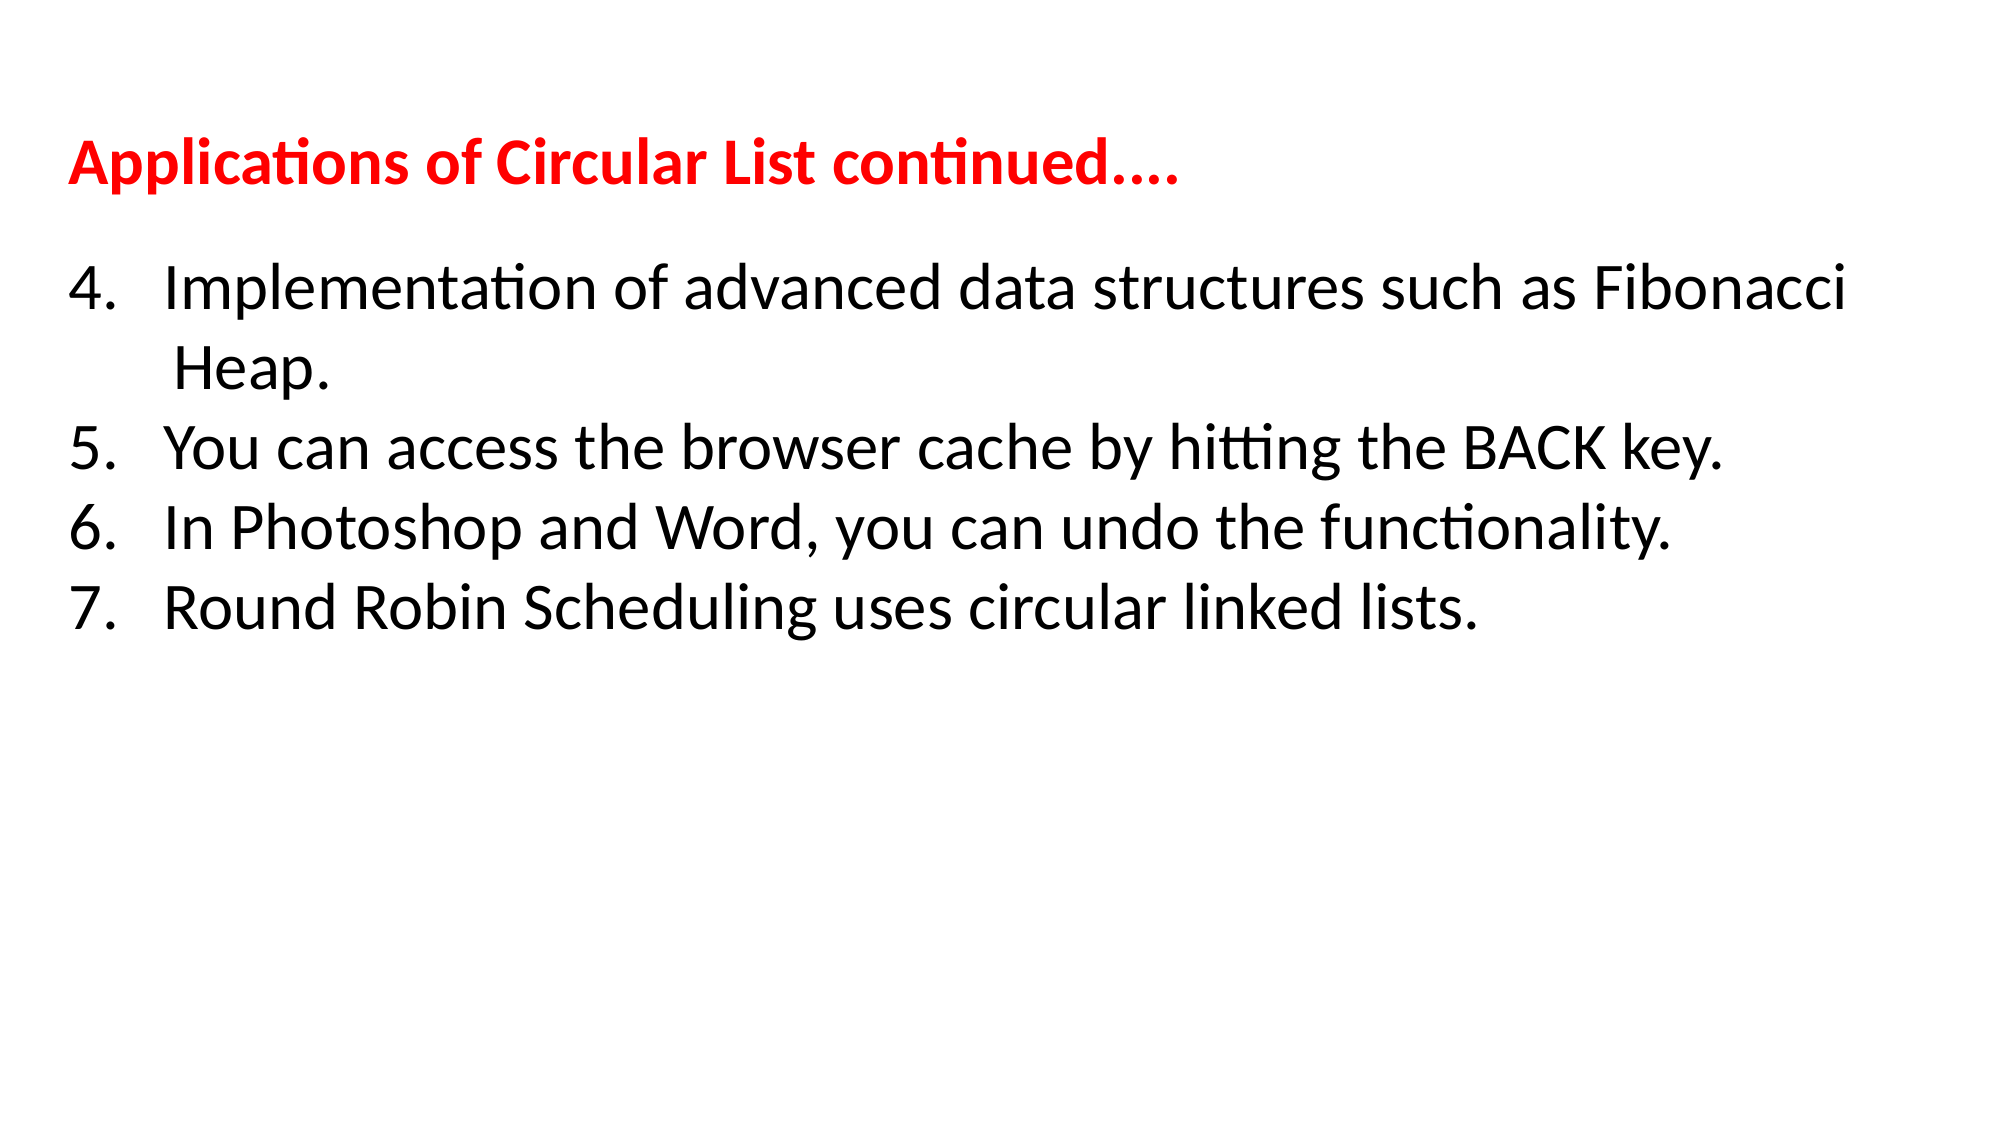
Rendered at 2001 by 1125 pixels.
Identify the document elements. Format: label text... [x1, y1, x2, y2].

text_box Applications of Circular List continued.... 4. Implementation of advanced data structures such as Fibonacci Heap. 5. You can access the browser cache by hitting the BACK key. 6. In Photoshop and Word, you can undo the functionality. 7. Round Robin Scheduling uses circular linked lists. [53, 65, 1928, 1048]
